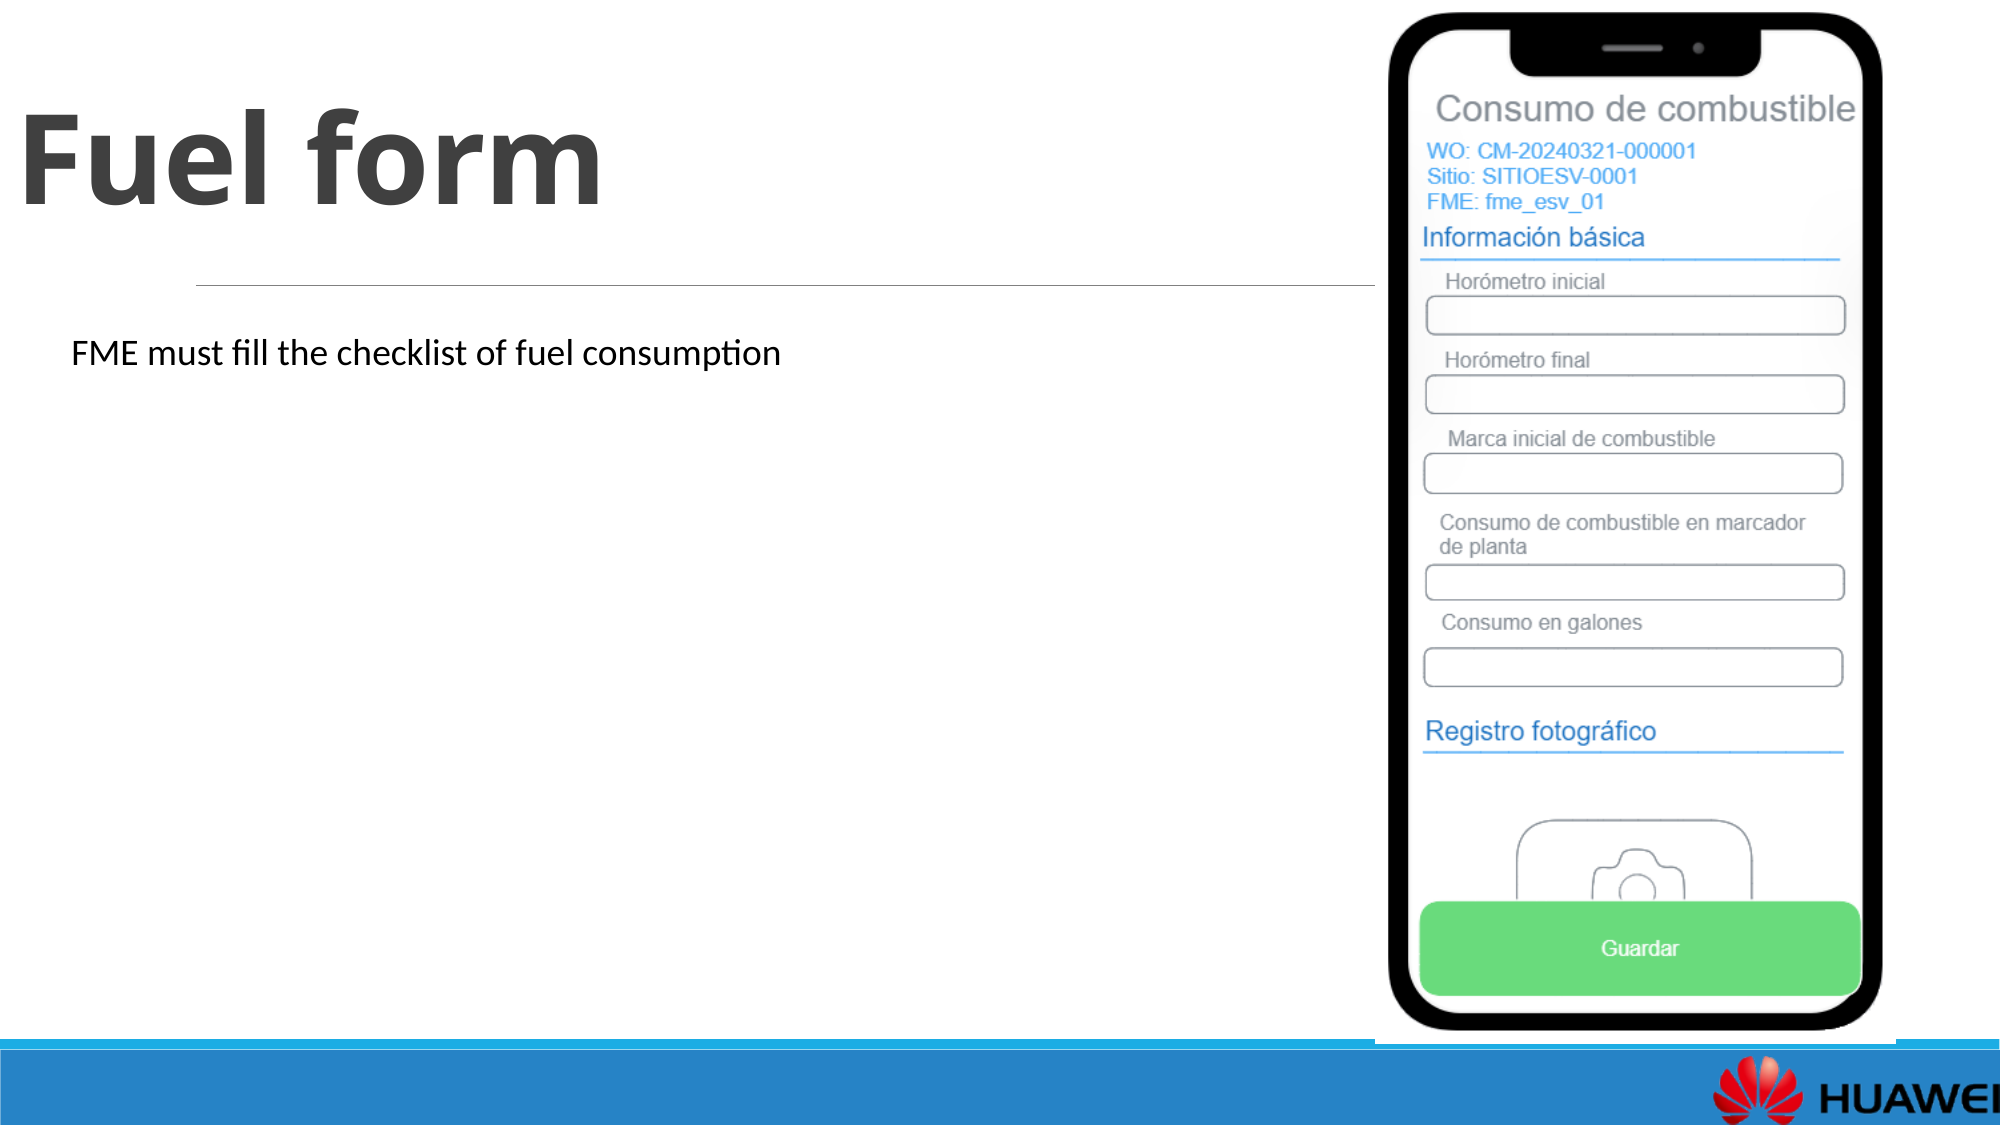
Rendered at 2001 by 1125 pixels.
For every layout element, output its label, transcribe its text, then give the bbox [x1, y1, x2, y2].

title Fuel form [0, 0, 1373, 238]
text_box FME must fill the checklist of fuel consumption [56, 320, 798, 381]
text_box [1713, 1056, 2000, 1125]
picture [1375, 0, 1896, 1044]
